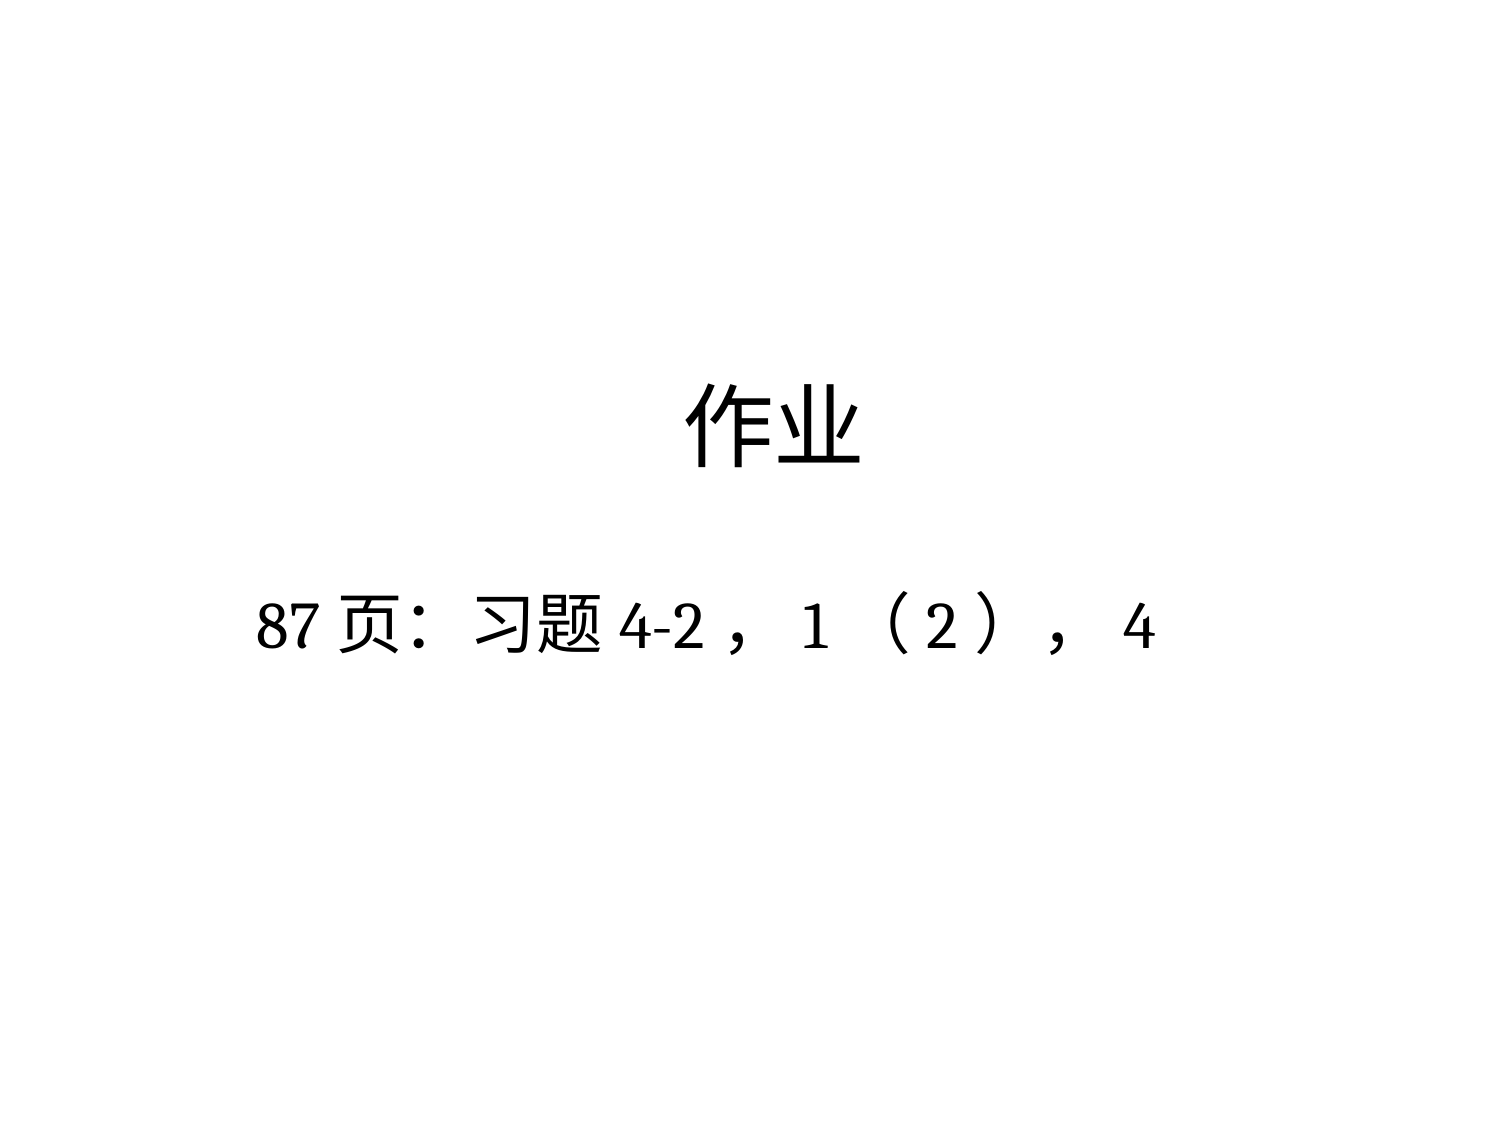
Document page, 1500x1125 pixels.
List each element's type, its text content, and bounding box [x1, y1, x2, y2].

text_box 87页：习题4-2，1（2），4 [242, 574, 1282, 669]
text_box 作业 [667, 361, 926, 487]
